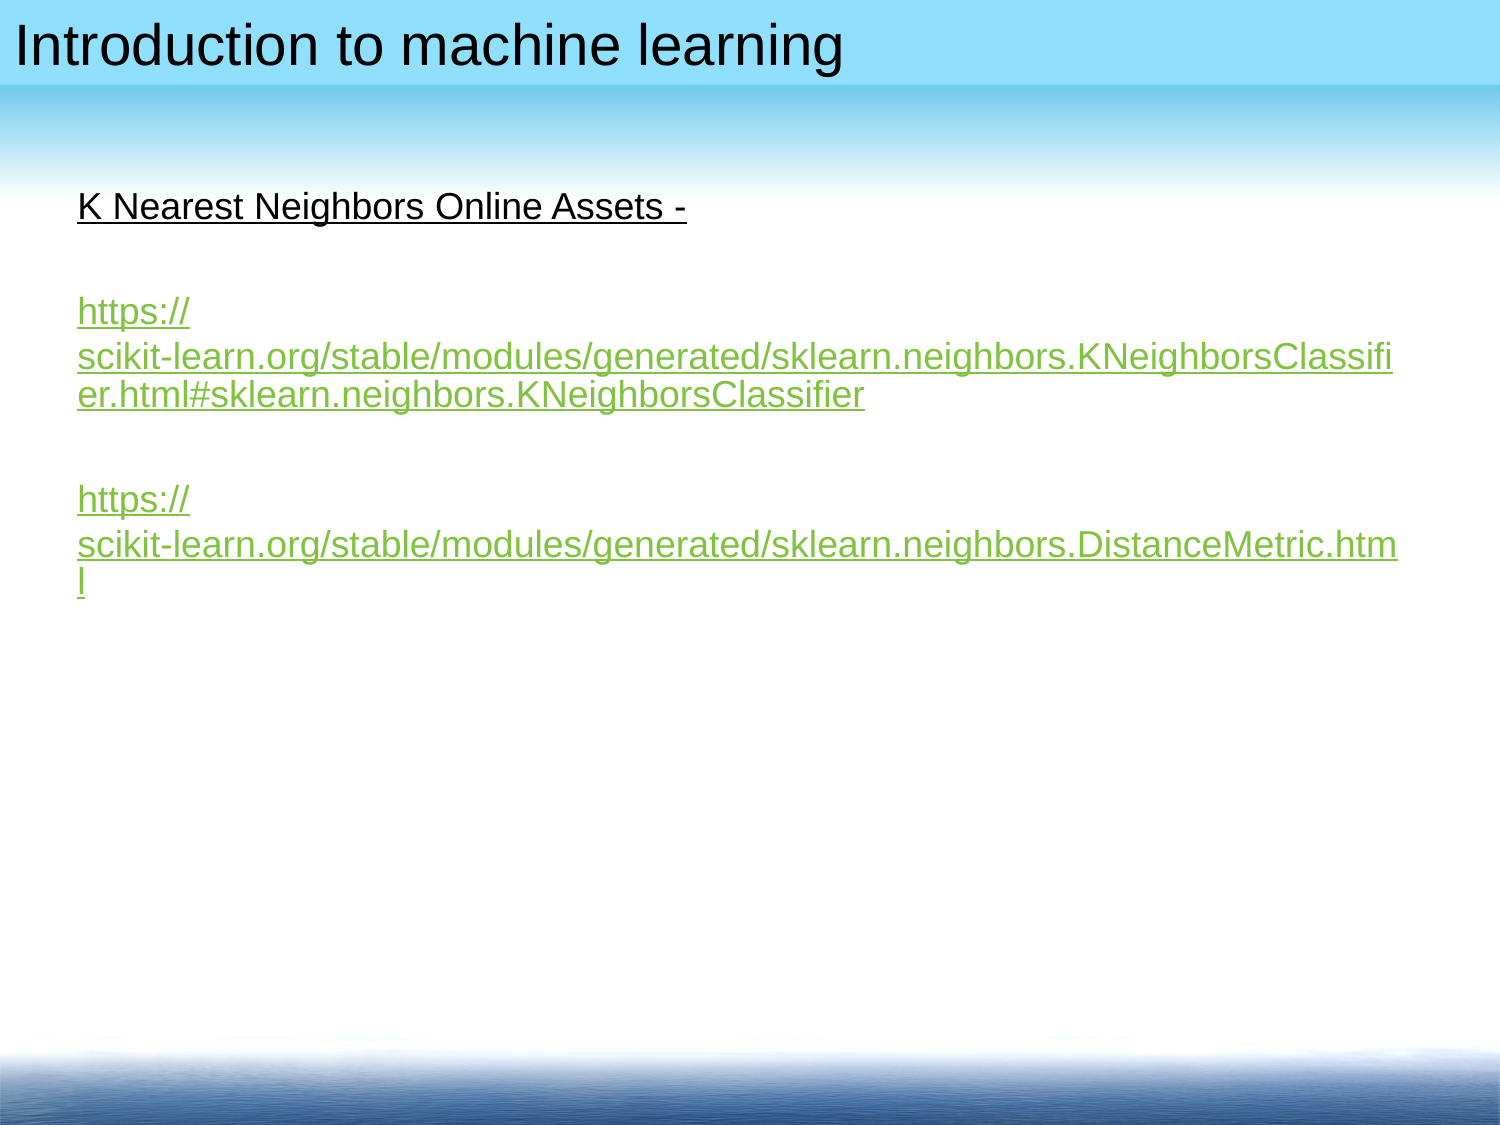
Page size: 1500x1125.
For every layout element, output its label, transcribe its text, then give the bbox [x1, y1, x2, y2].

picture [0, 1037, 1500, 1125]
list K Nearest Neighbors Online Assets - https://scikit-learn.org/stable/modules/generated/sklearn.neighbors.KNeighborsClassifier.html#sklearn.neighbors.KNeighborsClassifier https://scikit-learn.org/stable/modules/generated/sklearn.neighbors.DistanceMetric.html [62, 174, 1413, 828]
